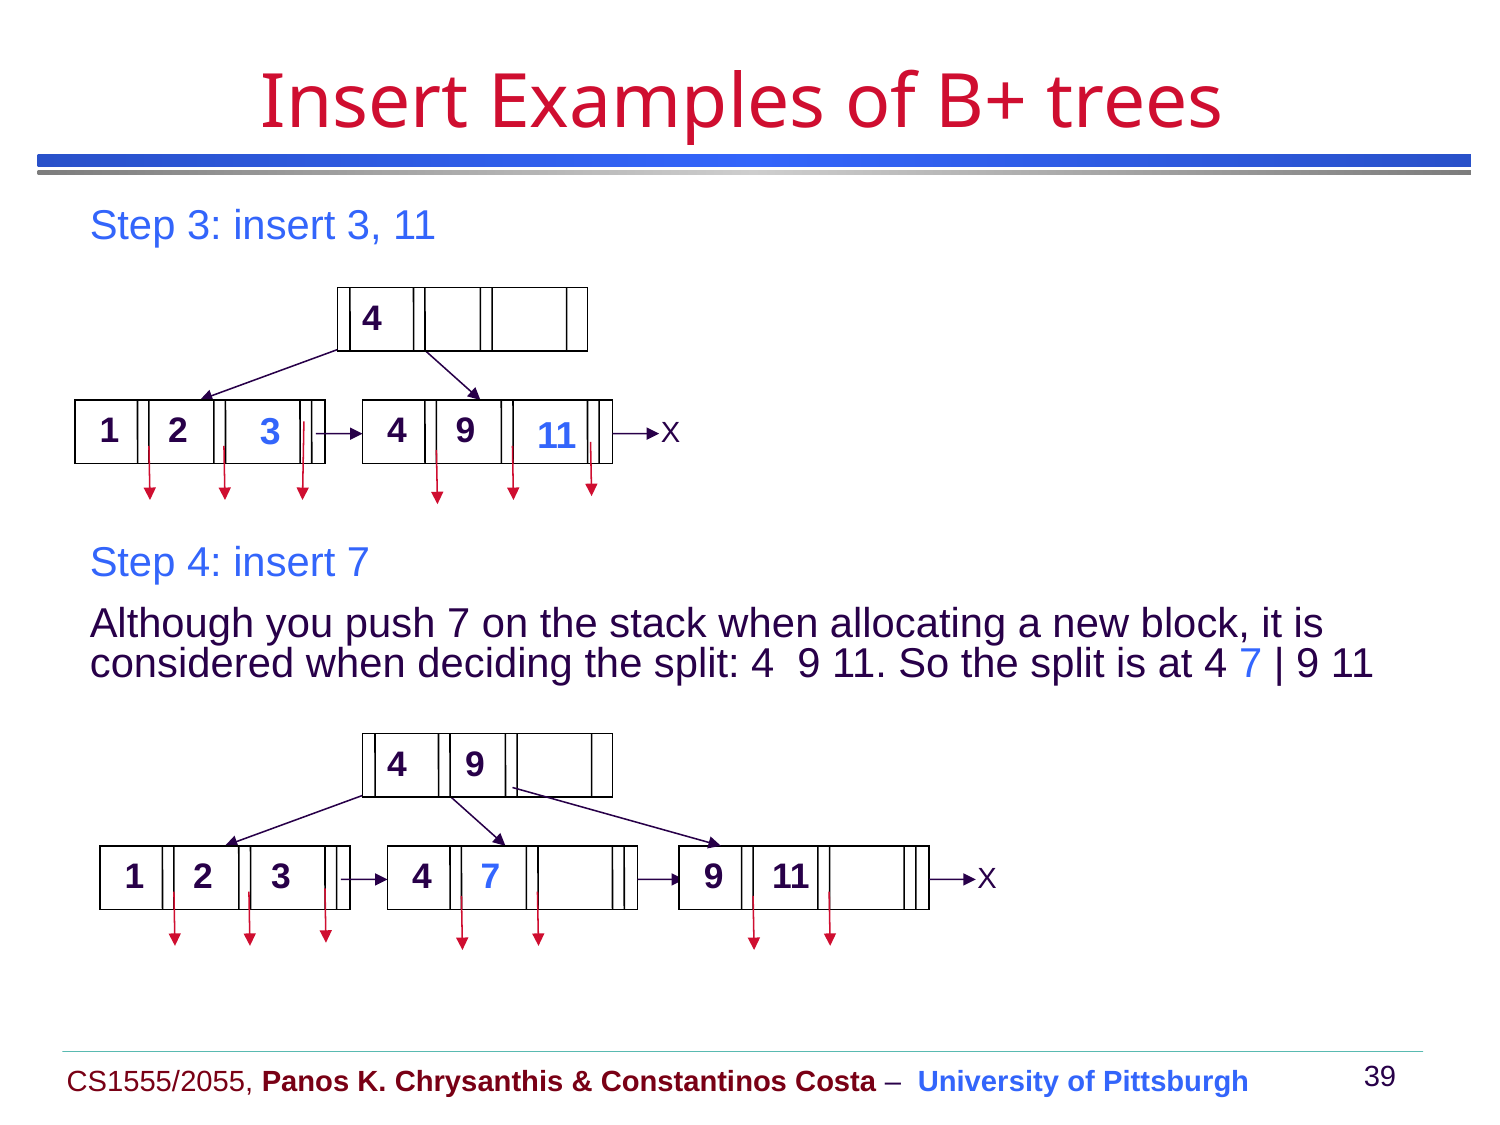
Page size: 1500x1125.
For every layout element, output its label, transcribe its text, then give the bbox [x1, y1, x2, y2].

text_box Step 4: insert 7 Although you push 7 on the stack when allocating a new block, it is considered when deciding the split: 4 9 11. So the split is at 4 7 | 9 11 [74, 537, 1413, 693]
text_box [773, 154, 777, 166]
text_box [74, 287, 697, 505]
text_box [1090, 154, 1094, 166]
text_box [521, 403, 593, 497]
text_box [244, 399, 305, 501]
text_box [407, 154, 412, 166]
text_box [952, 154, 956, 166]
text_box [497, 154, 502, 166]
text_box Step 3: insert 3, 11 [74, 200, 1413, 255]
title Insert Examples of B+ trees [0, 62, 1486, 150]
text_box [99, 733, 1013, 951]
